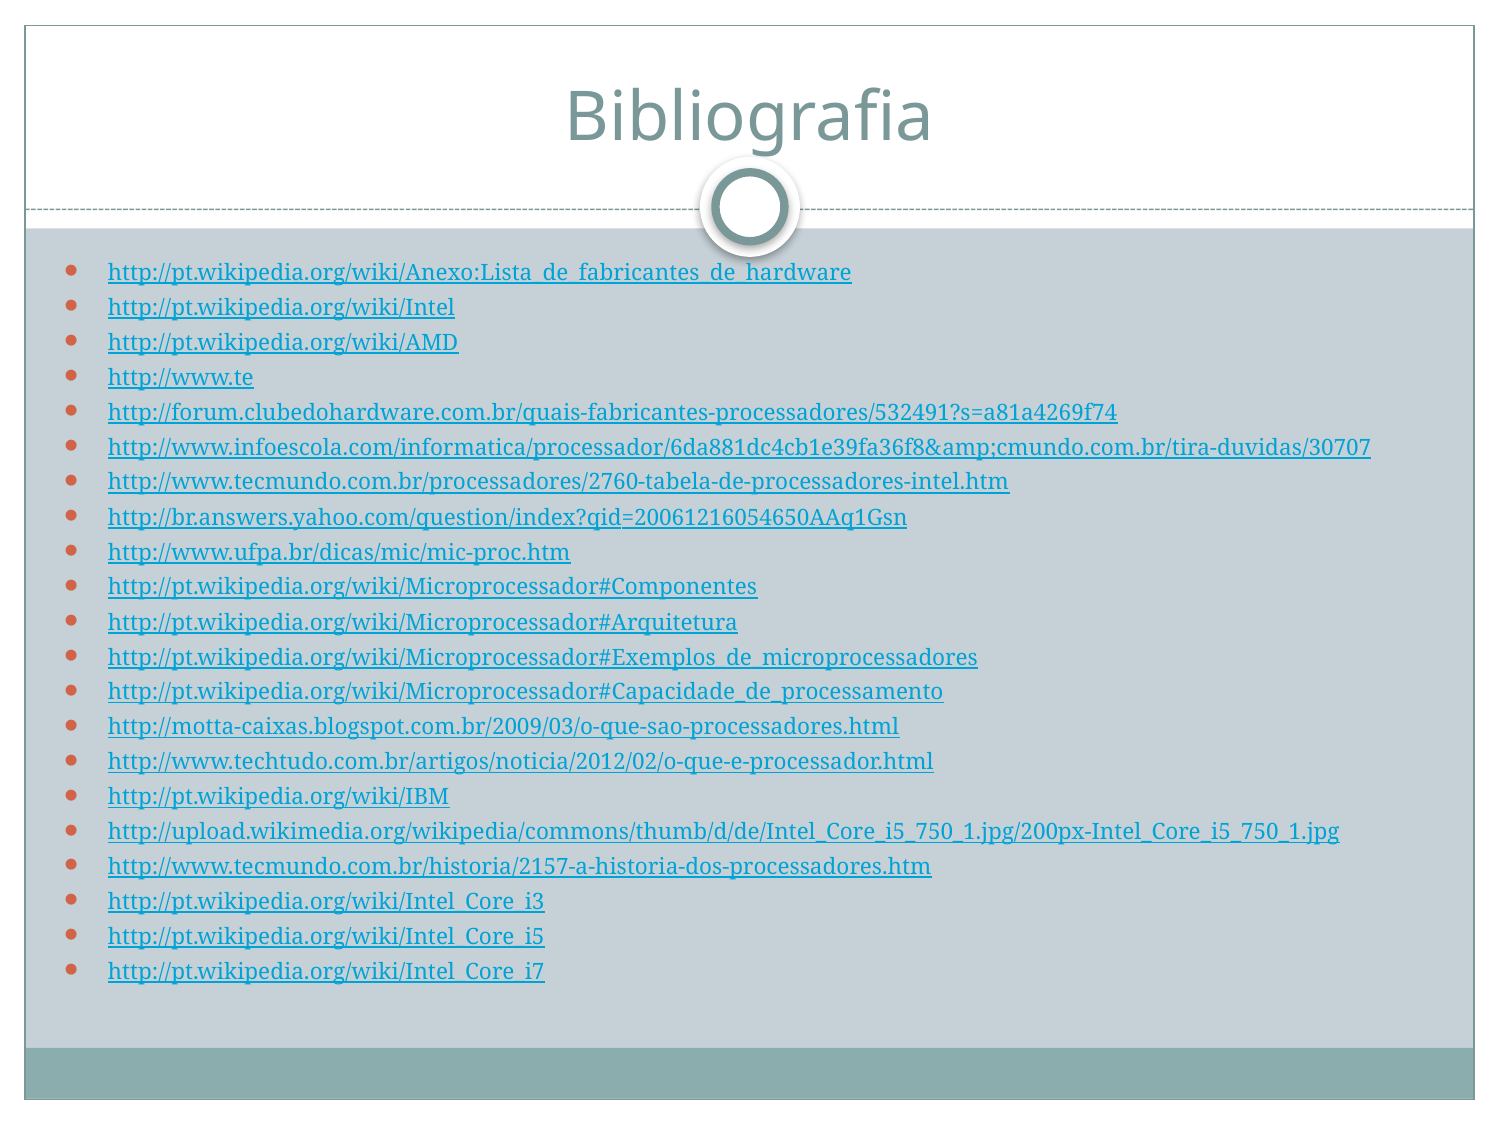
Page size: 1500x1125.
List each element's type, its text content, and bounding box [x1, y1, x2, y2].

list http://pt.wikipedia.org/wiki/Anexo:Lista_de_fabricantes_de_hardware http://pt.wikipedia.org/wiki/Intel http://pt.wikipedia.org/wiki/AMD http://www.te http://forum.clubedohardware.com.br/quais-fabricantes-processadores/532491?s=a81a4269f74 http://www.infoescola.com/informatica/processador/6da881dc4cb1e39fa36f8&amp;cmundo.com.br/tira-duvidas/30707 http://www.tecmundo.com.br/processadores/2760-tabela-de-processadores-intel.htm http://br.answers.yahoo.com/question/index?qid=20061216054650AAq1Gsn http://www.ufpa.br/dicas/mic/mic-proc.htm http://pt.wikipedia.org/wiki/Microprocessador#Componentes http://pt.wikipedia.org/wiki/Microprocessador#Arquitetura http://pt.wikipedia.org/wiki/Microprocessador#Exemplos_de_microprocessadores http://pt.wikipedia.org/wiki/Microprocessador#Capacidade_de_processamento http://motta-caixas.blogspot.com.br/2009/03/o-que-sao-processadores.html http://www.techtudo.com.br/artigos/noticia/2012/02/o-que-e-processador.html http://pt.wikipedia.org/wiki/IBM http://upload.wikimedia.org/wikipedia/commons/thumb/d/de/Intel_Core_i5_750_1.jpg/200px-Intel_Core_i5_750_1.jpg http://www.tecmundo.com.br/historia/2157-a-historia-dos-processadores.htm http://pt.wikipedia.org/wiki/Intel_Core_i3 http://pt.wikipedia.org/wiki/Intel_Core_i5 http://pt.wikipedia.org/wiki/Intel_Core_i7 [49, 250, 1445, 1001]
title Bibliografia [49, 37, 1450, 162]
